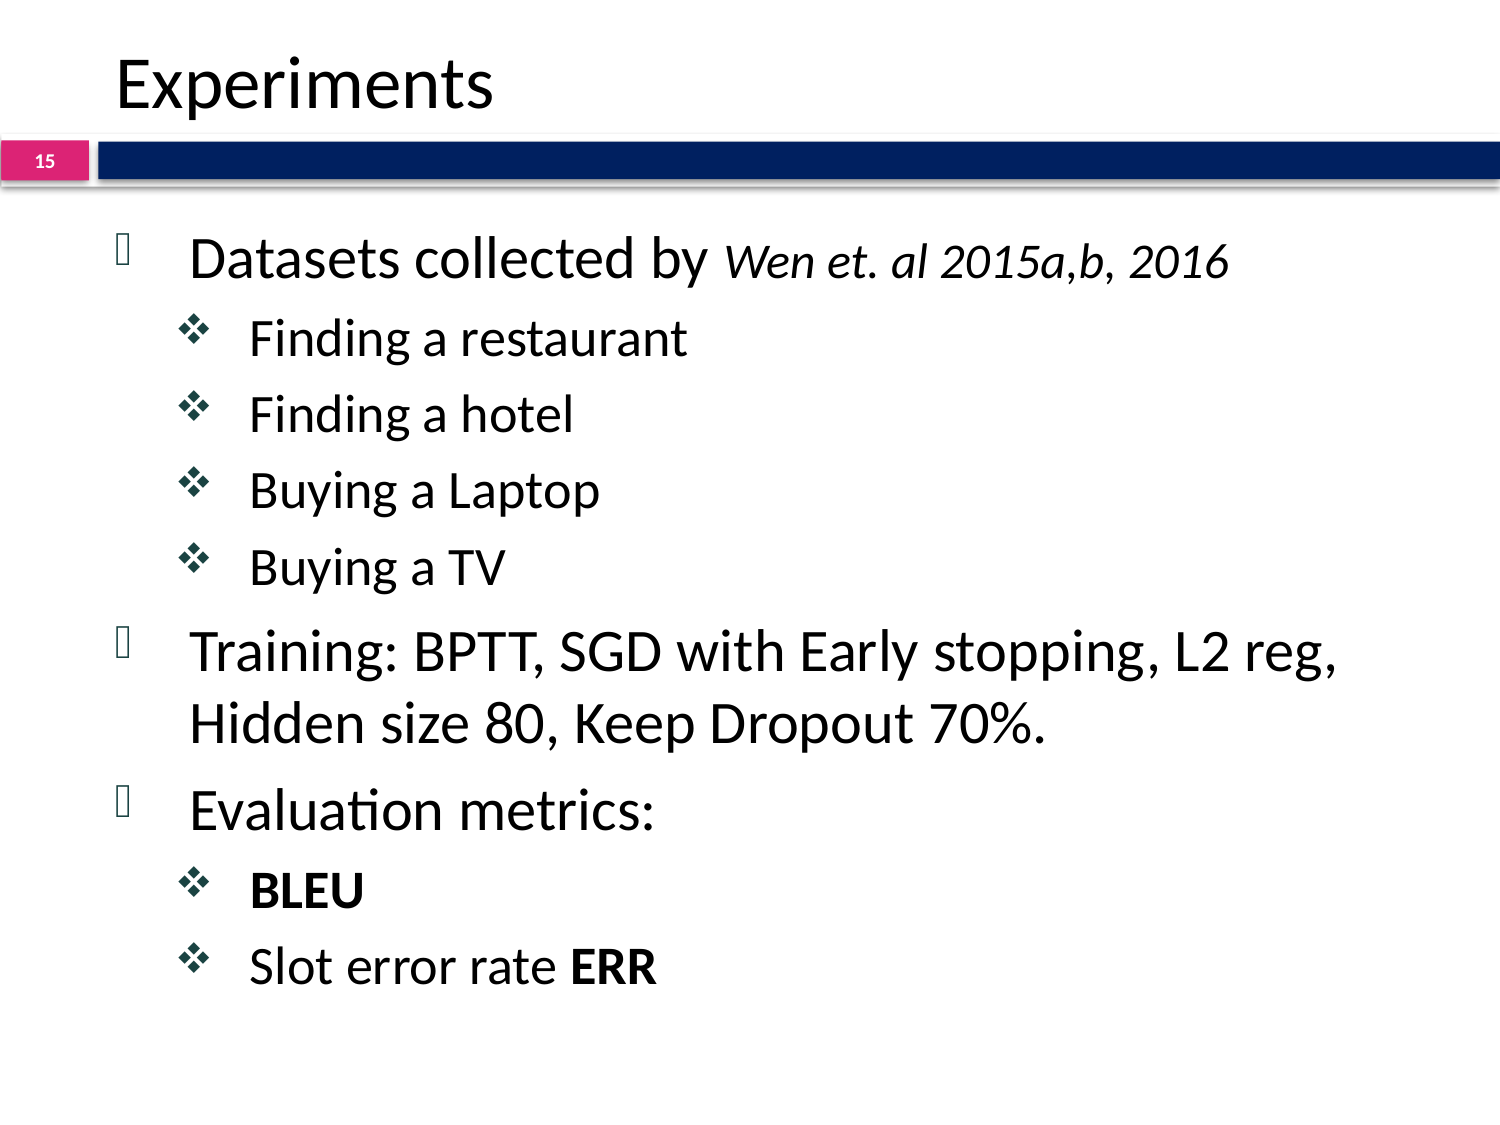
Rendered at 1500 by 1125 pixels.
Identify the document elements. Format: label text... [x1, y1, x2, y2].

slide_number 15 [1, 140, 89, 181]
title Experiments [100, 37, 1438, 120]
list Datasets collected by Wen et. al 2015a,b, 2016 Finding a restaurant Finding a hotel Buying a Laptop Buying a TV Training: BPTT, SGD with Early stopping, L2 reg, Hidden size 80, Keep Dropout 70%. Evaluation metrics: BLEU Slot error rate ERR [99, 210, 1438, 1083]
